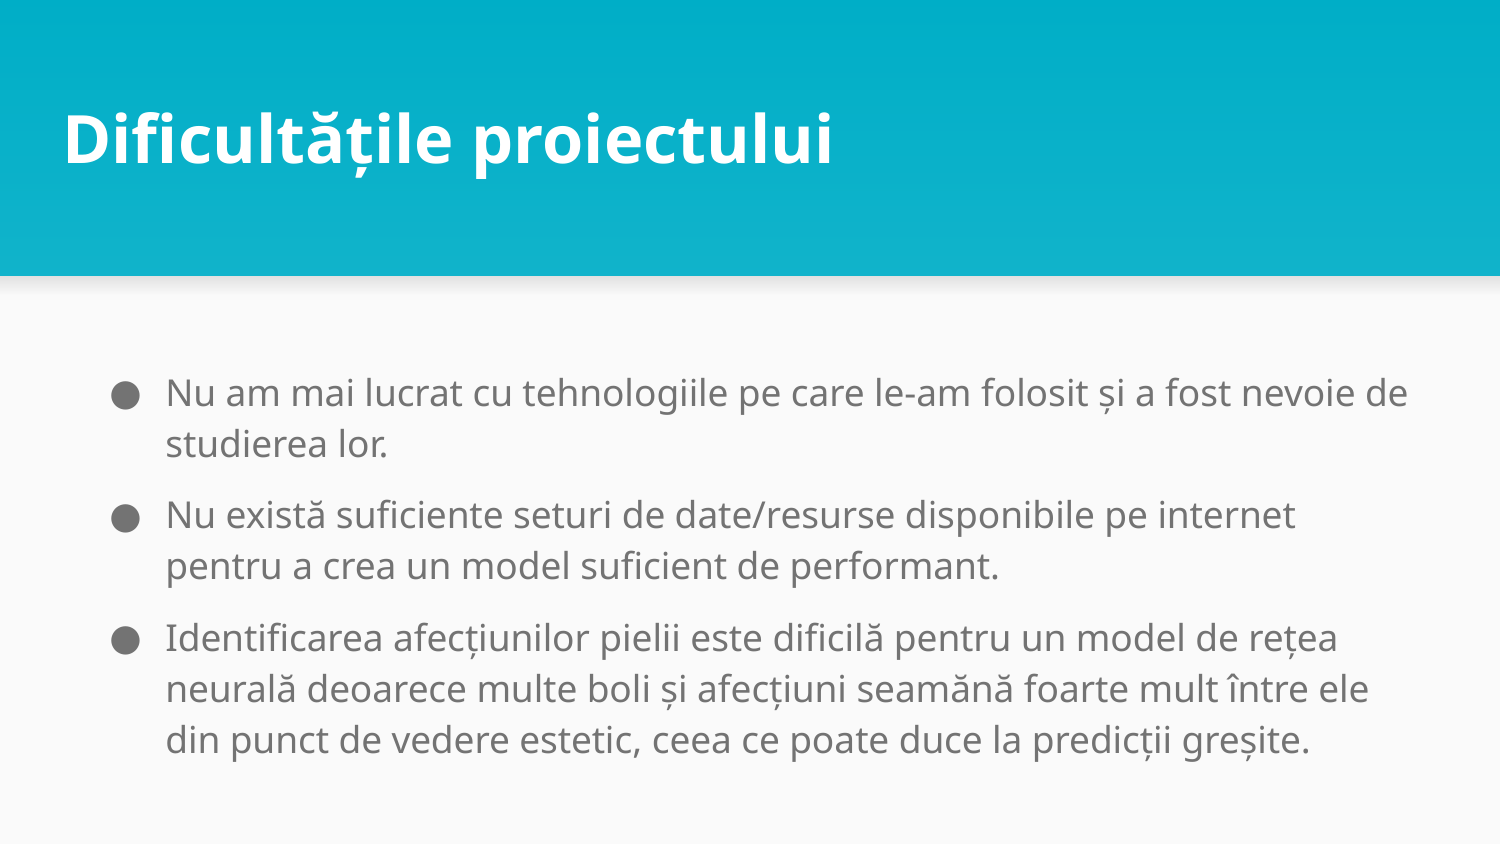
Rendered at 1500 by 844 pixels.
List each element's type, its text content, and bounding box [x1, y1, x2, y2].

title Dificultățile proiectului [47, 65, 1397, 192]
list Nu am mai lucrat cu tehnologiile pe care le-am folosit și a fost nevoie de studierea lor. Nu există suficiente seturi de date/resurse disponibile pe internet pentru a crea un model suficient de performant. Identificarea afecțiunilor pielii este dificilă pentru un model de rețea neurală deoarece multe boli și afecțiuni seamănă foarte mult între ele din punct de vedere estetic, ceea ce poate duce la predicții greșite. [75, 347, 1425, 779]
